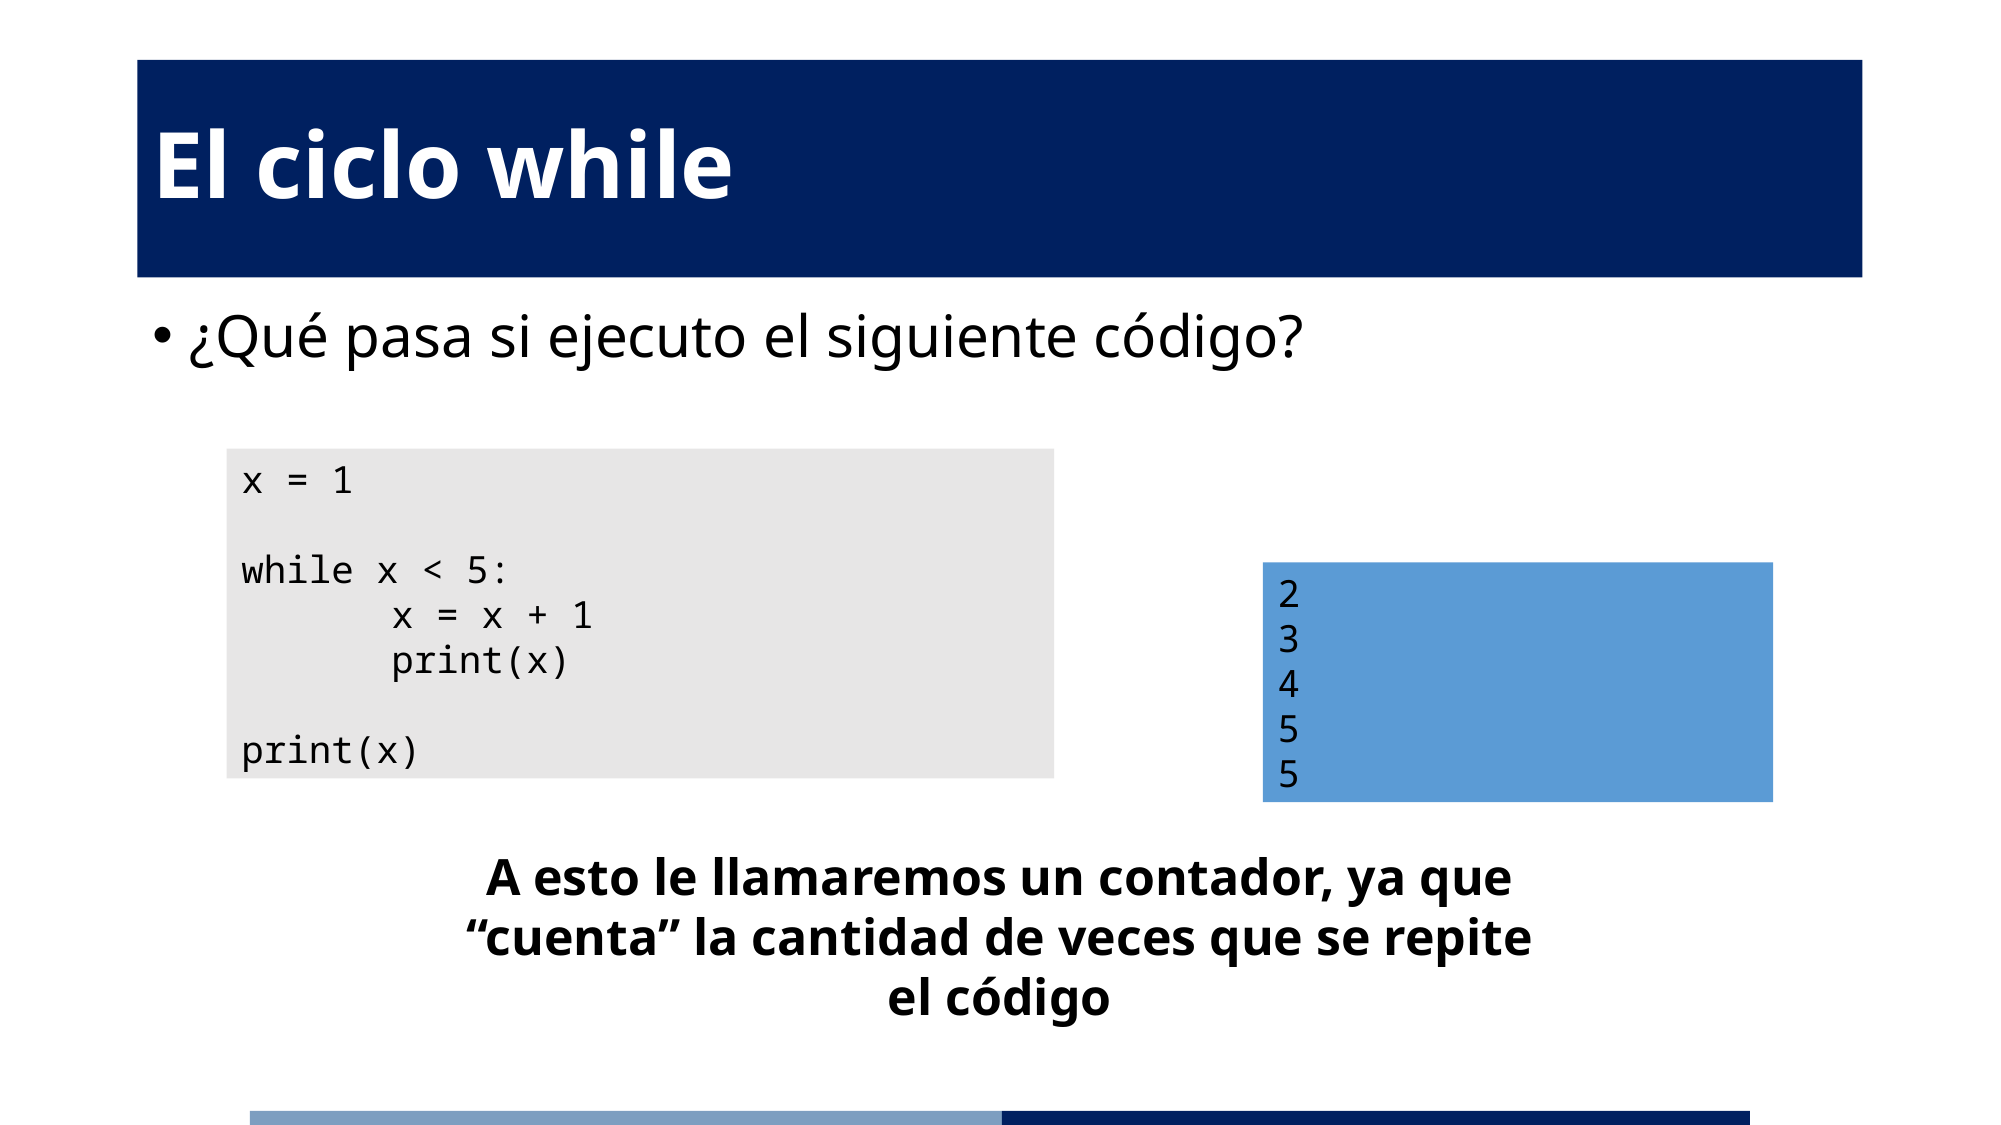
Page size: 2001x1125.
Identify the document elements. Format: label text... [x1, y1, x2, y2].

text_box A esto le llamaremos un contador, ya que “cuenta” la cantidad de veces que se repite el código [434, 838, 1566, 1034]
title El ciclo while [137, 59, 1863, 278]
text_box 2 3 4 5 5 [1262, 562, 1774, 803]
list ¿Qué pasa si ejecuto el siguiente código? [137, 299, 1863, 1014]
text_box x = 1 while x < 5: x = x + 1 print(x) print(x) [226, 448, 1055, 779]
